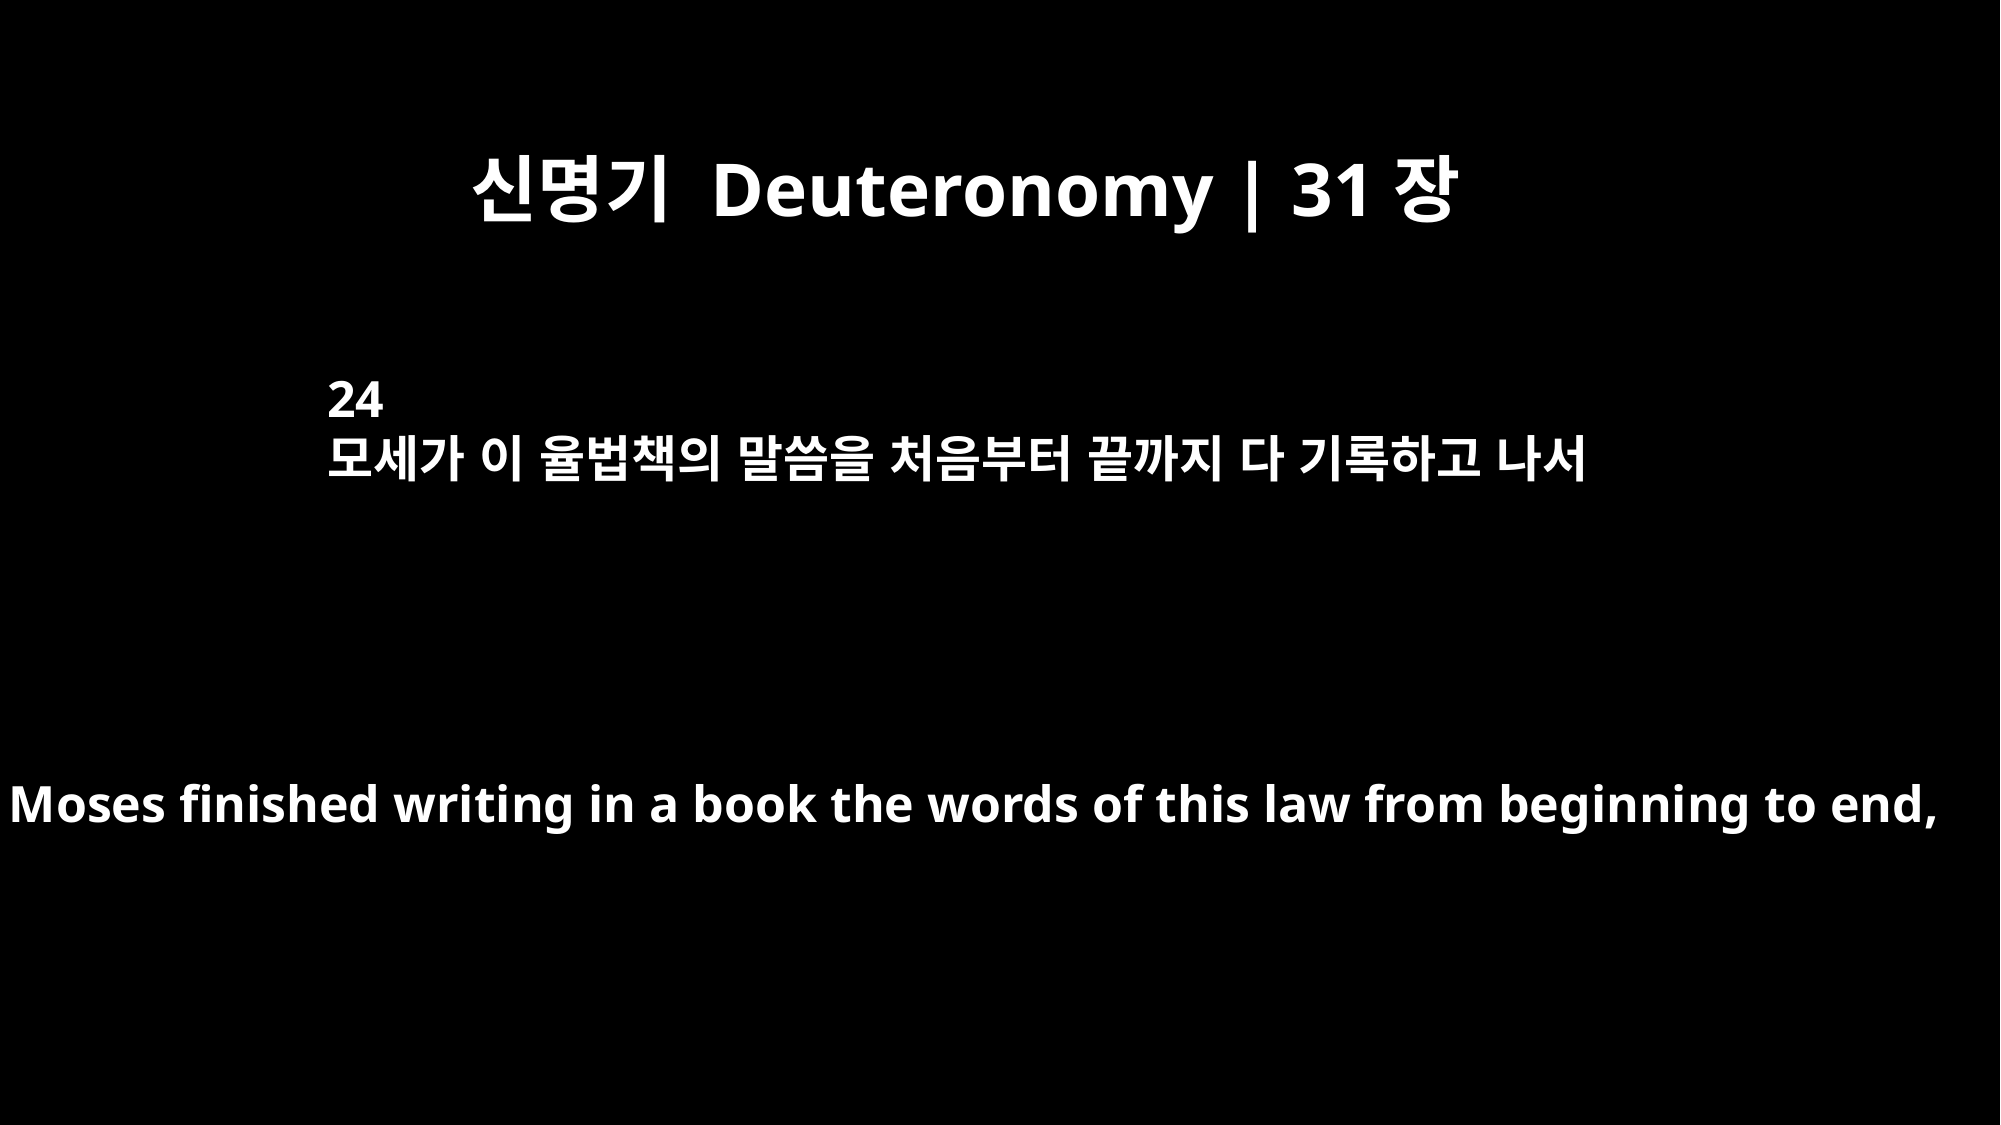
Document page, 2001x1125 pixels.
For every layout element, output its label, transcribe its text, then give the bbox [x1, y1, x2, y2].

text_box After Moses finished writing in a book the words of this law from beginning to end, [0, 764, 1955, 840]
text_box 24 모세가 이 율법책의 말씀을 처음부터 끝까지 다 기록하고 나서 [312, 359, 1605, 495]
text_box 신명기 Deuteronomy | 31장 [456, 136, 1476, 239]
